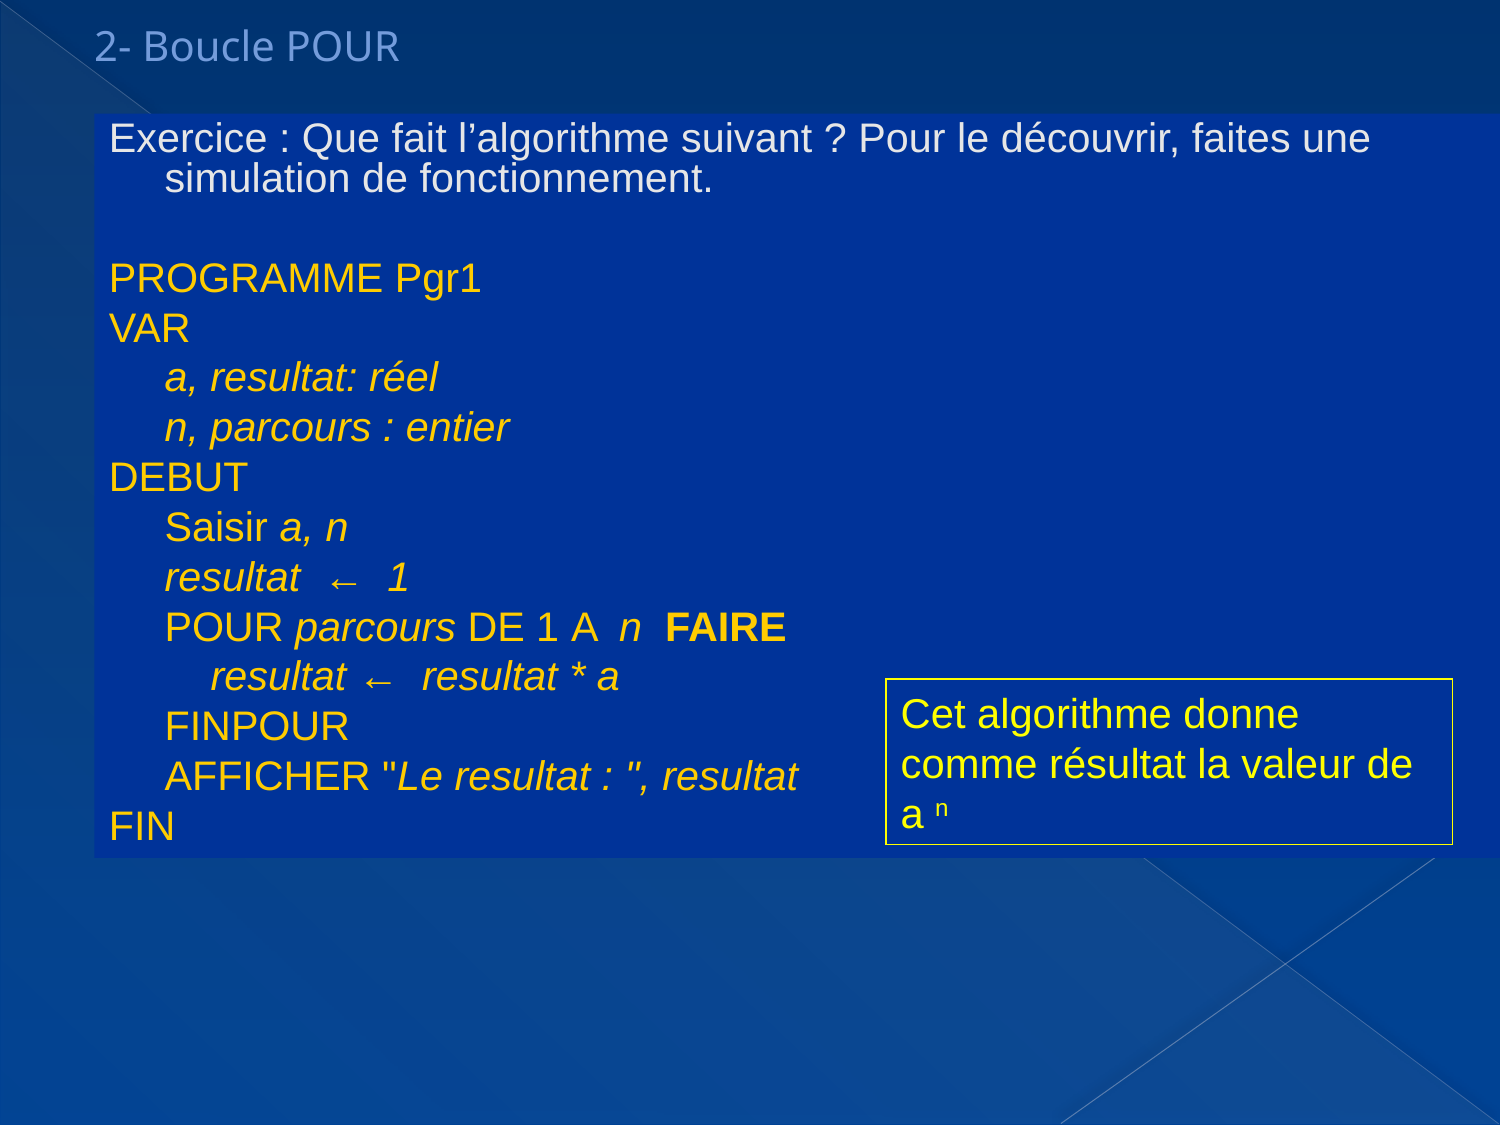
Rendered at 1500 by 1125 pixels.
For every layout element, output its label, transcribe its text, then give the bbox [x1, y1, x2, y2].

title 2- Boucle POUR [0, 0, 1275, 147]
text_box Cet algorithme donne comme résultat la valeur de a n [885, 679, 1453, 845]
list Exercice : Que fait l’algorithme suivant ? Pour le découvrir, faites une simulation de fonctionnement. PROGRAMME Pgr1 VAR a, resultat: réel n, parcours : entier DEBUT Saisir a, n resultat ← 1 POUR parcours DE 1 A n FAIRE resultat ← resultat * a FINPOUR AFFICHER "Le resultat : ", resultat FIN [94, 113, 1500, 858]
